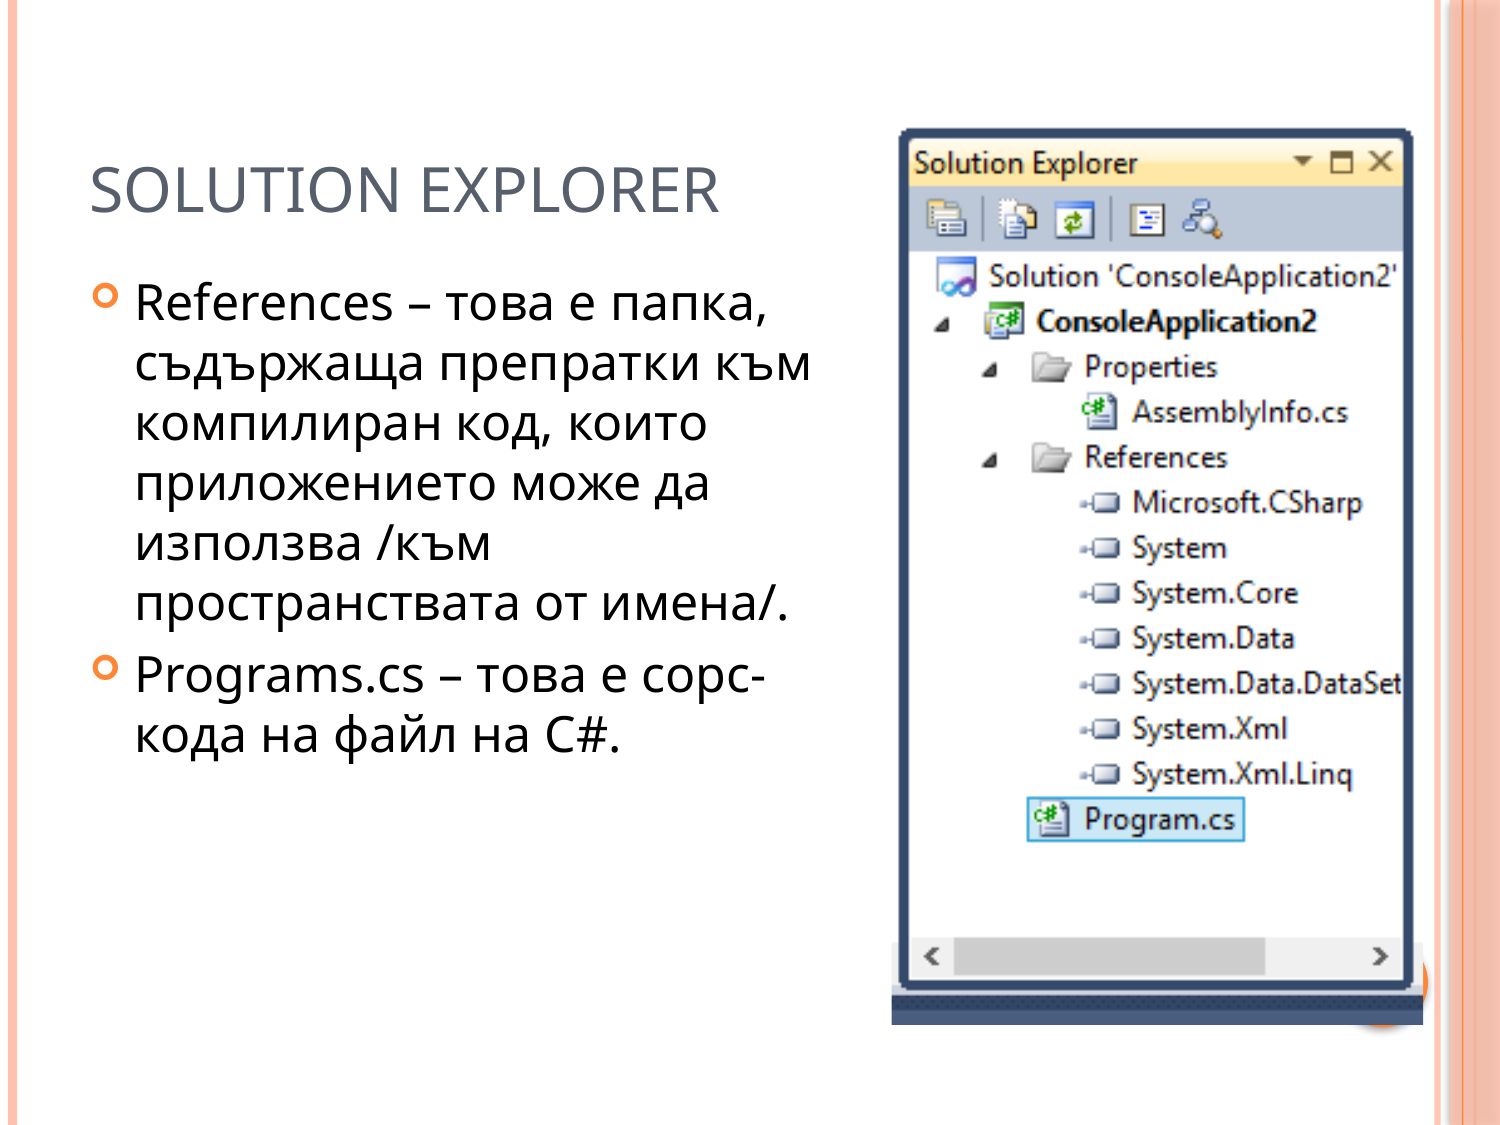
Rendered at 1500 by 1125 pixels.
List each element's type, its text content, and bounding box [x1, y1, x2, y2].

title Solution Explorer [75, 45, 1300, 233]
list References – това е папка, съдържаща препратки към компилиран код, които приложението може да използва /към пространствата от имена/. Programs.cs – това е сорс-кода на файл на С#. [75, 262, 845, 1062]
picture [891, 113, 1424, 1026]
